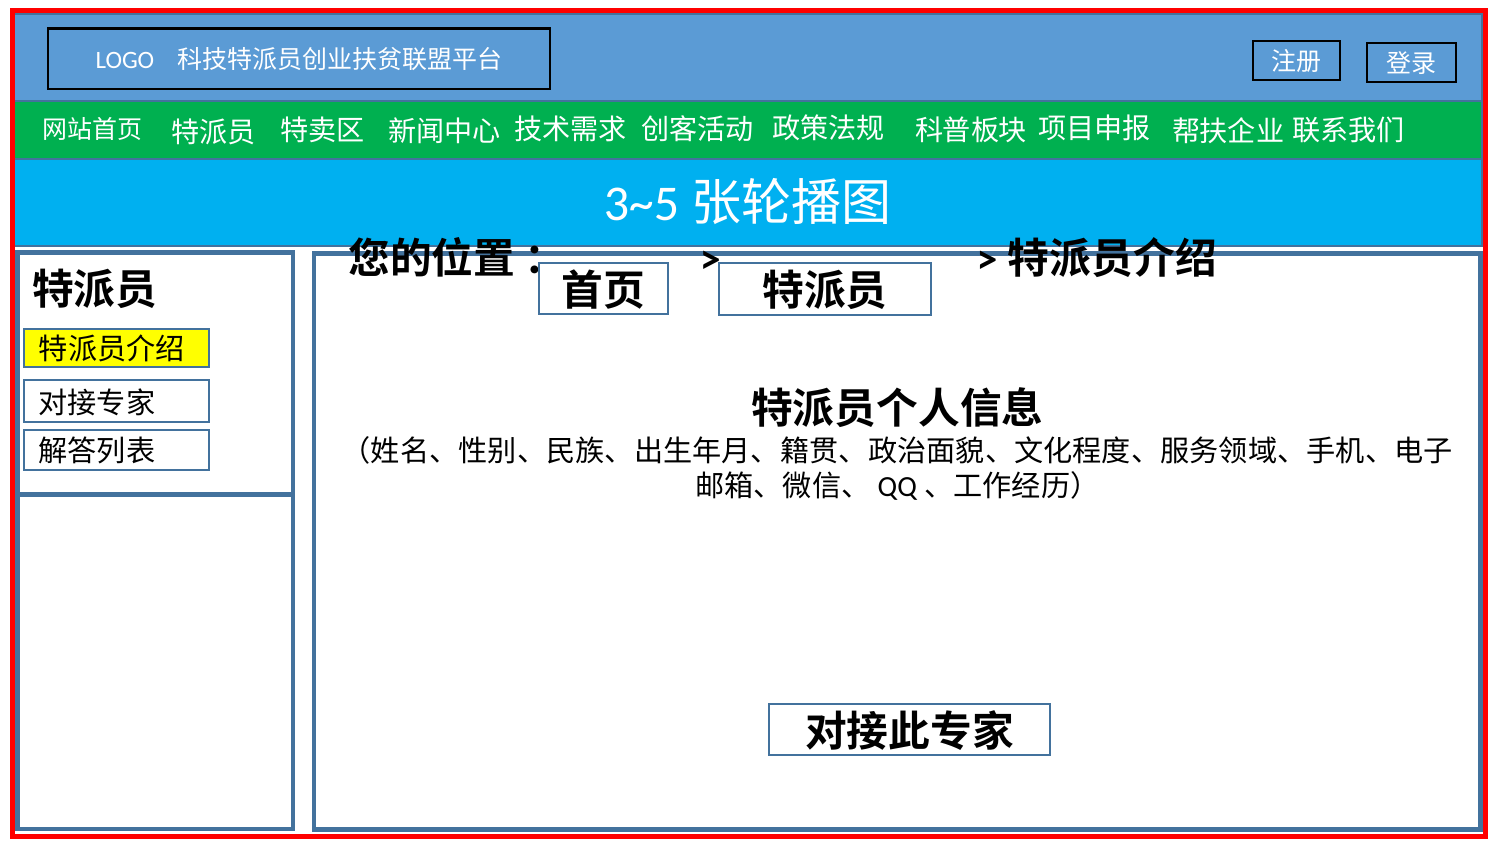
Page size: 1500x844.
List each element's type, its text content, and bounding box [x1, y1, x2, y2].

text_box 特派员 [153, 107, 274, 155]
text_box 技术需求 [496, 104, 623, 152]
text_box 项目申报 [1020, 103, 1169, 152]
text_box [11, 10, 1487, 838]
text_box 特派员 [718, 262, 932, 316]
text_box [16, 493, 294, 830]
text_box 特派员 [16, 252, 294, 493]
text_box 您的位置 ： > >特派员介绍 特派员个人信息 （姓名、性别、民族、出生年月、籍贯、政治面貌、文化程度、服务领域、手机、电子邮箱、微信、QQ、工作经历） [313, 252, 1482, 830]
text_box 首页 [538, 262, 669, 315]
text_box 特卖区 [263, 105, 383, 154]
text_box 特派员介绍 [23, 328, 210, 368]
text_box 帮扶企业 [1154, 106, 1303, 154]
text_box 登录 [1366, 42, 1457, 83]
text_box 注册 [1252, 40, 1341, 81]
text_box 解答列表 [23, 429, 210, 471]
text_box 创客活动 [623, 104, 772, 153]
text_box 对接专家 [23, 379, 210, 423]
text_box 对接此专家 [768, 703, 1051, 756]
text_box 新闻中心 [370, 106, 519, 154]
text_box 政策法规 [754, 103, 903, 151]
text_box 联系我们 [1274, 104, 1423, 153]
text_box 科普板块 [896, 104, 1045, 153]
